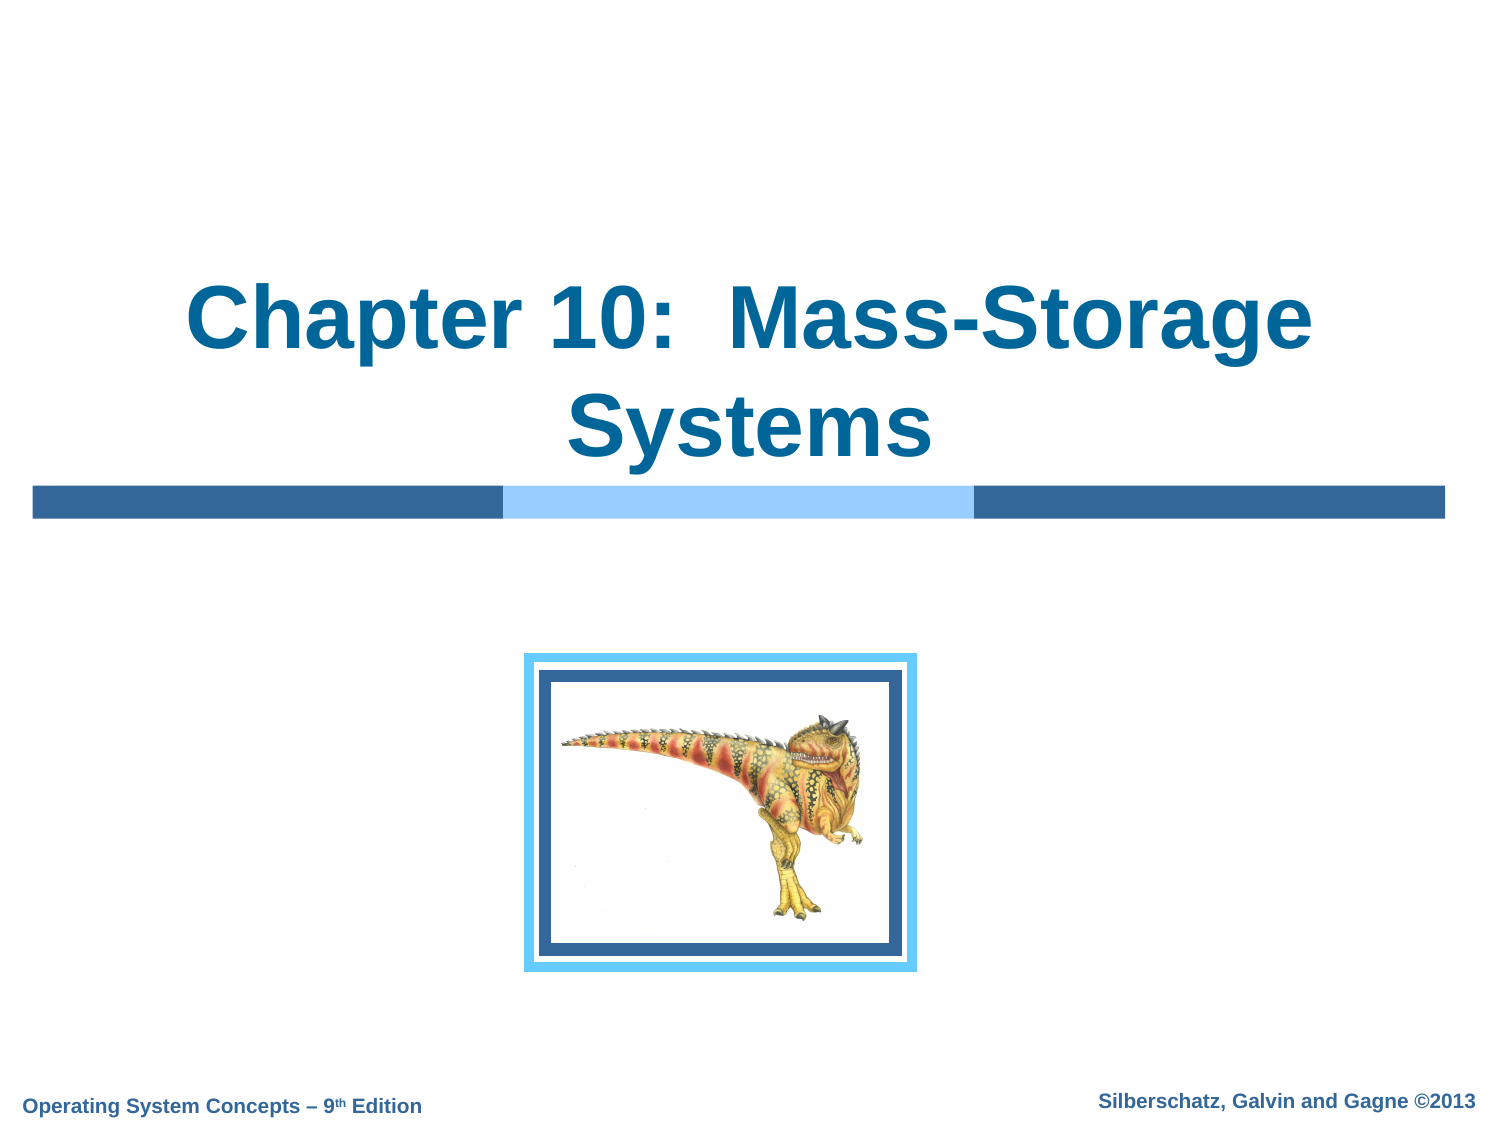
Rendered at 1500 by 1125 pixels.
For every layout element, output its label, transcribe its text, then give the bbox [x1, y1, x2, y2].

title Chapter 10: Mass-Storage Systems [112, 132, 1388, 482]
picture [551, 682, 889, 943]
